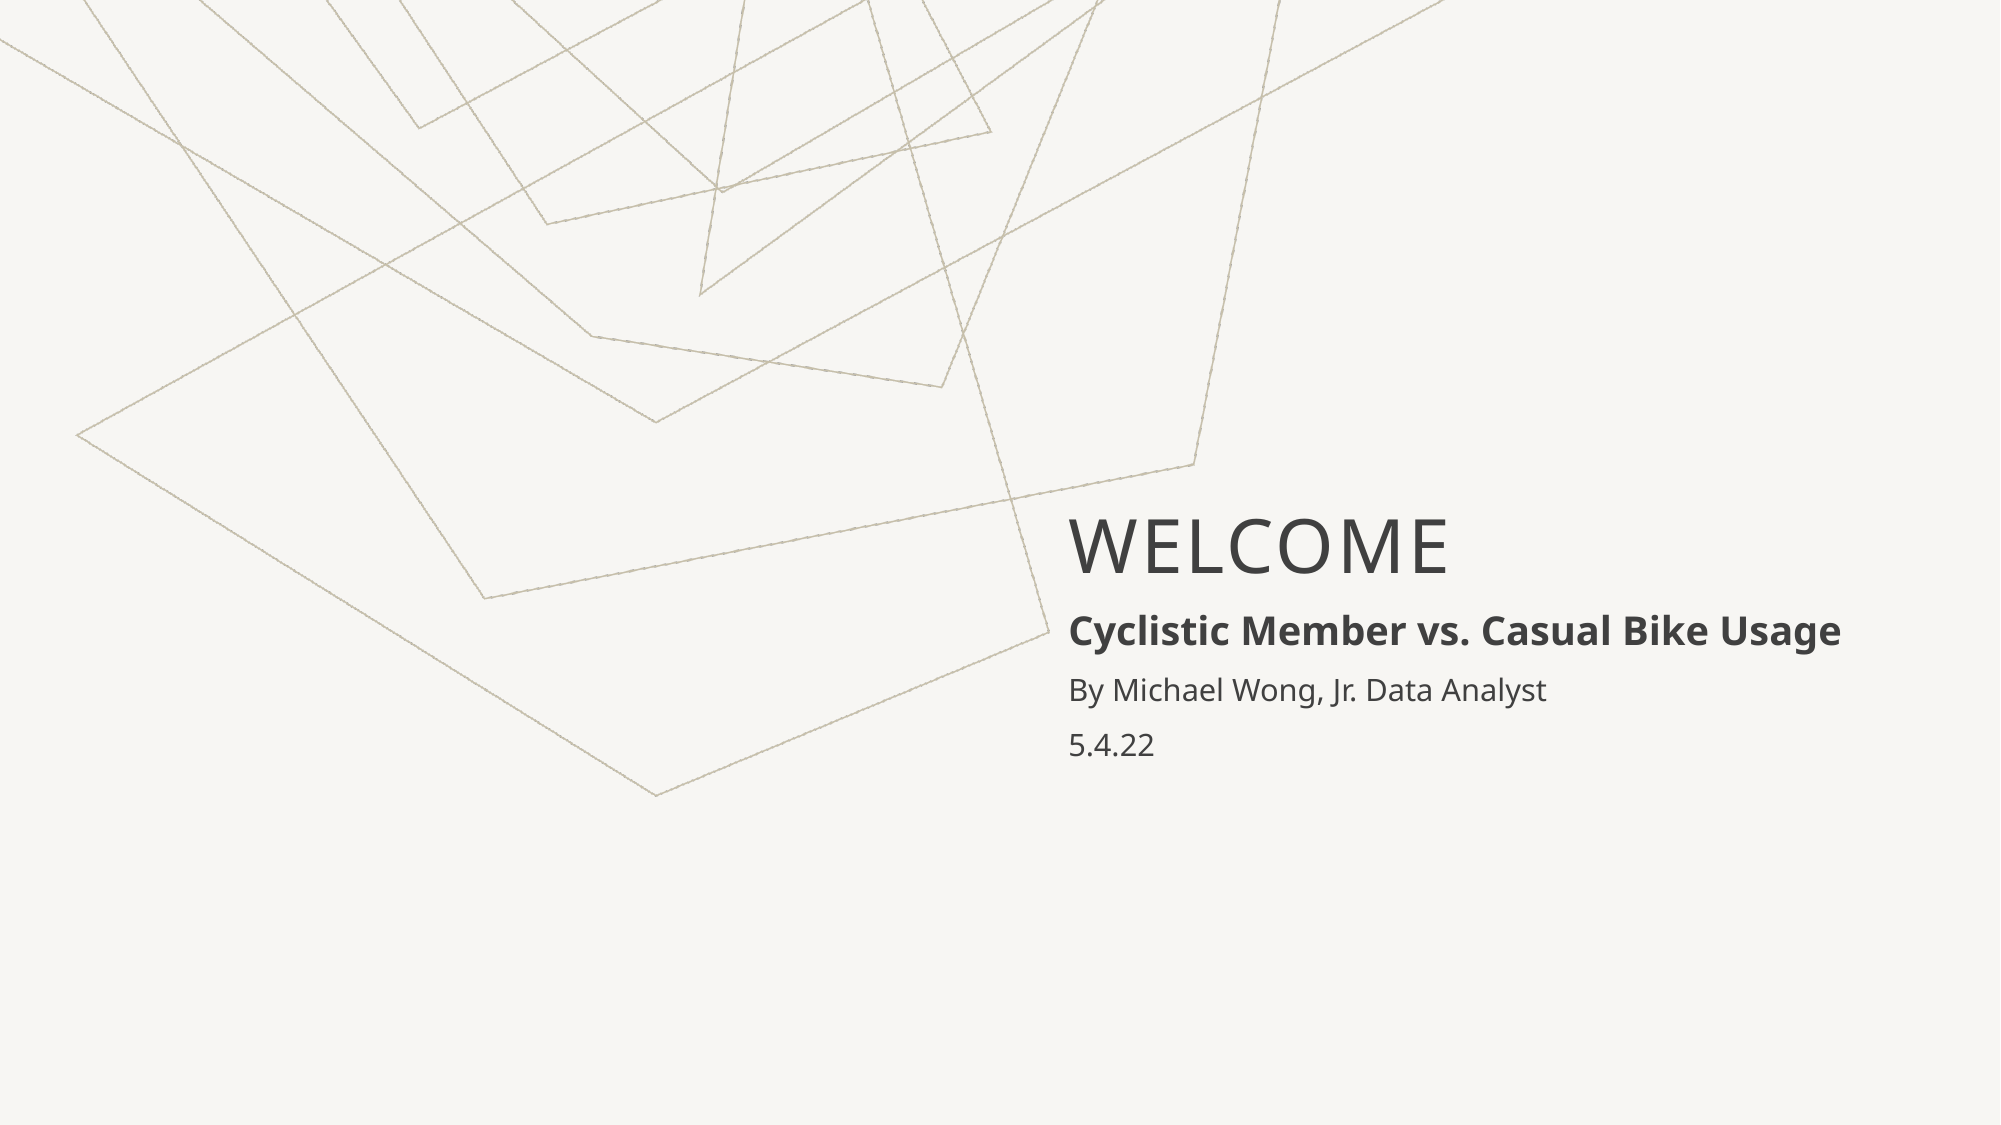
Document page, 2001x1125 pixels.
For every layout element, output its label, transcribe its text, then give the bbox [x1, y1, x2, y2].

subtitle Cyclistic Member vs. Casual Bike Usage By Michael Wong, Jr. Data Analyst 5.4.22 [1053, 597, 1864, 789]
title Welcome [1053, 500, 1864, 597]
picture [0, 0, 1557, 830]
